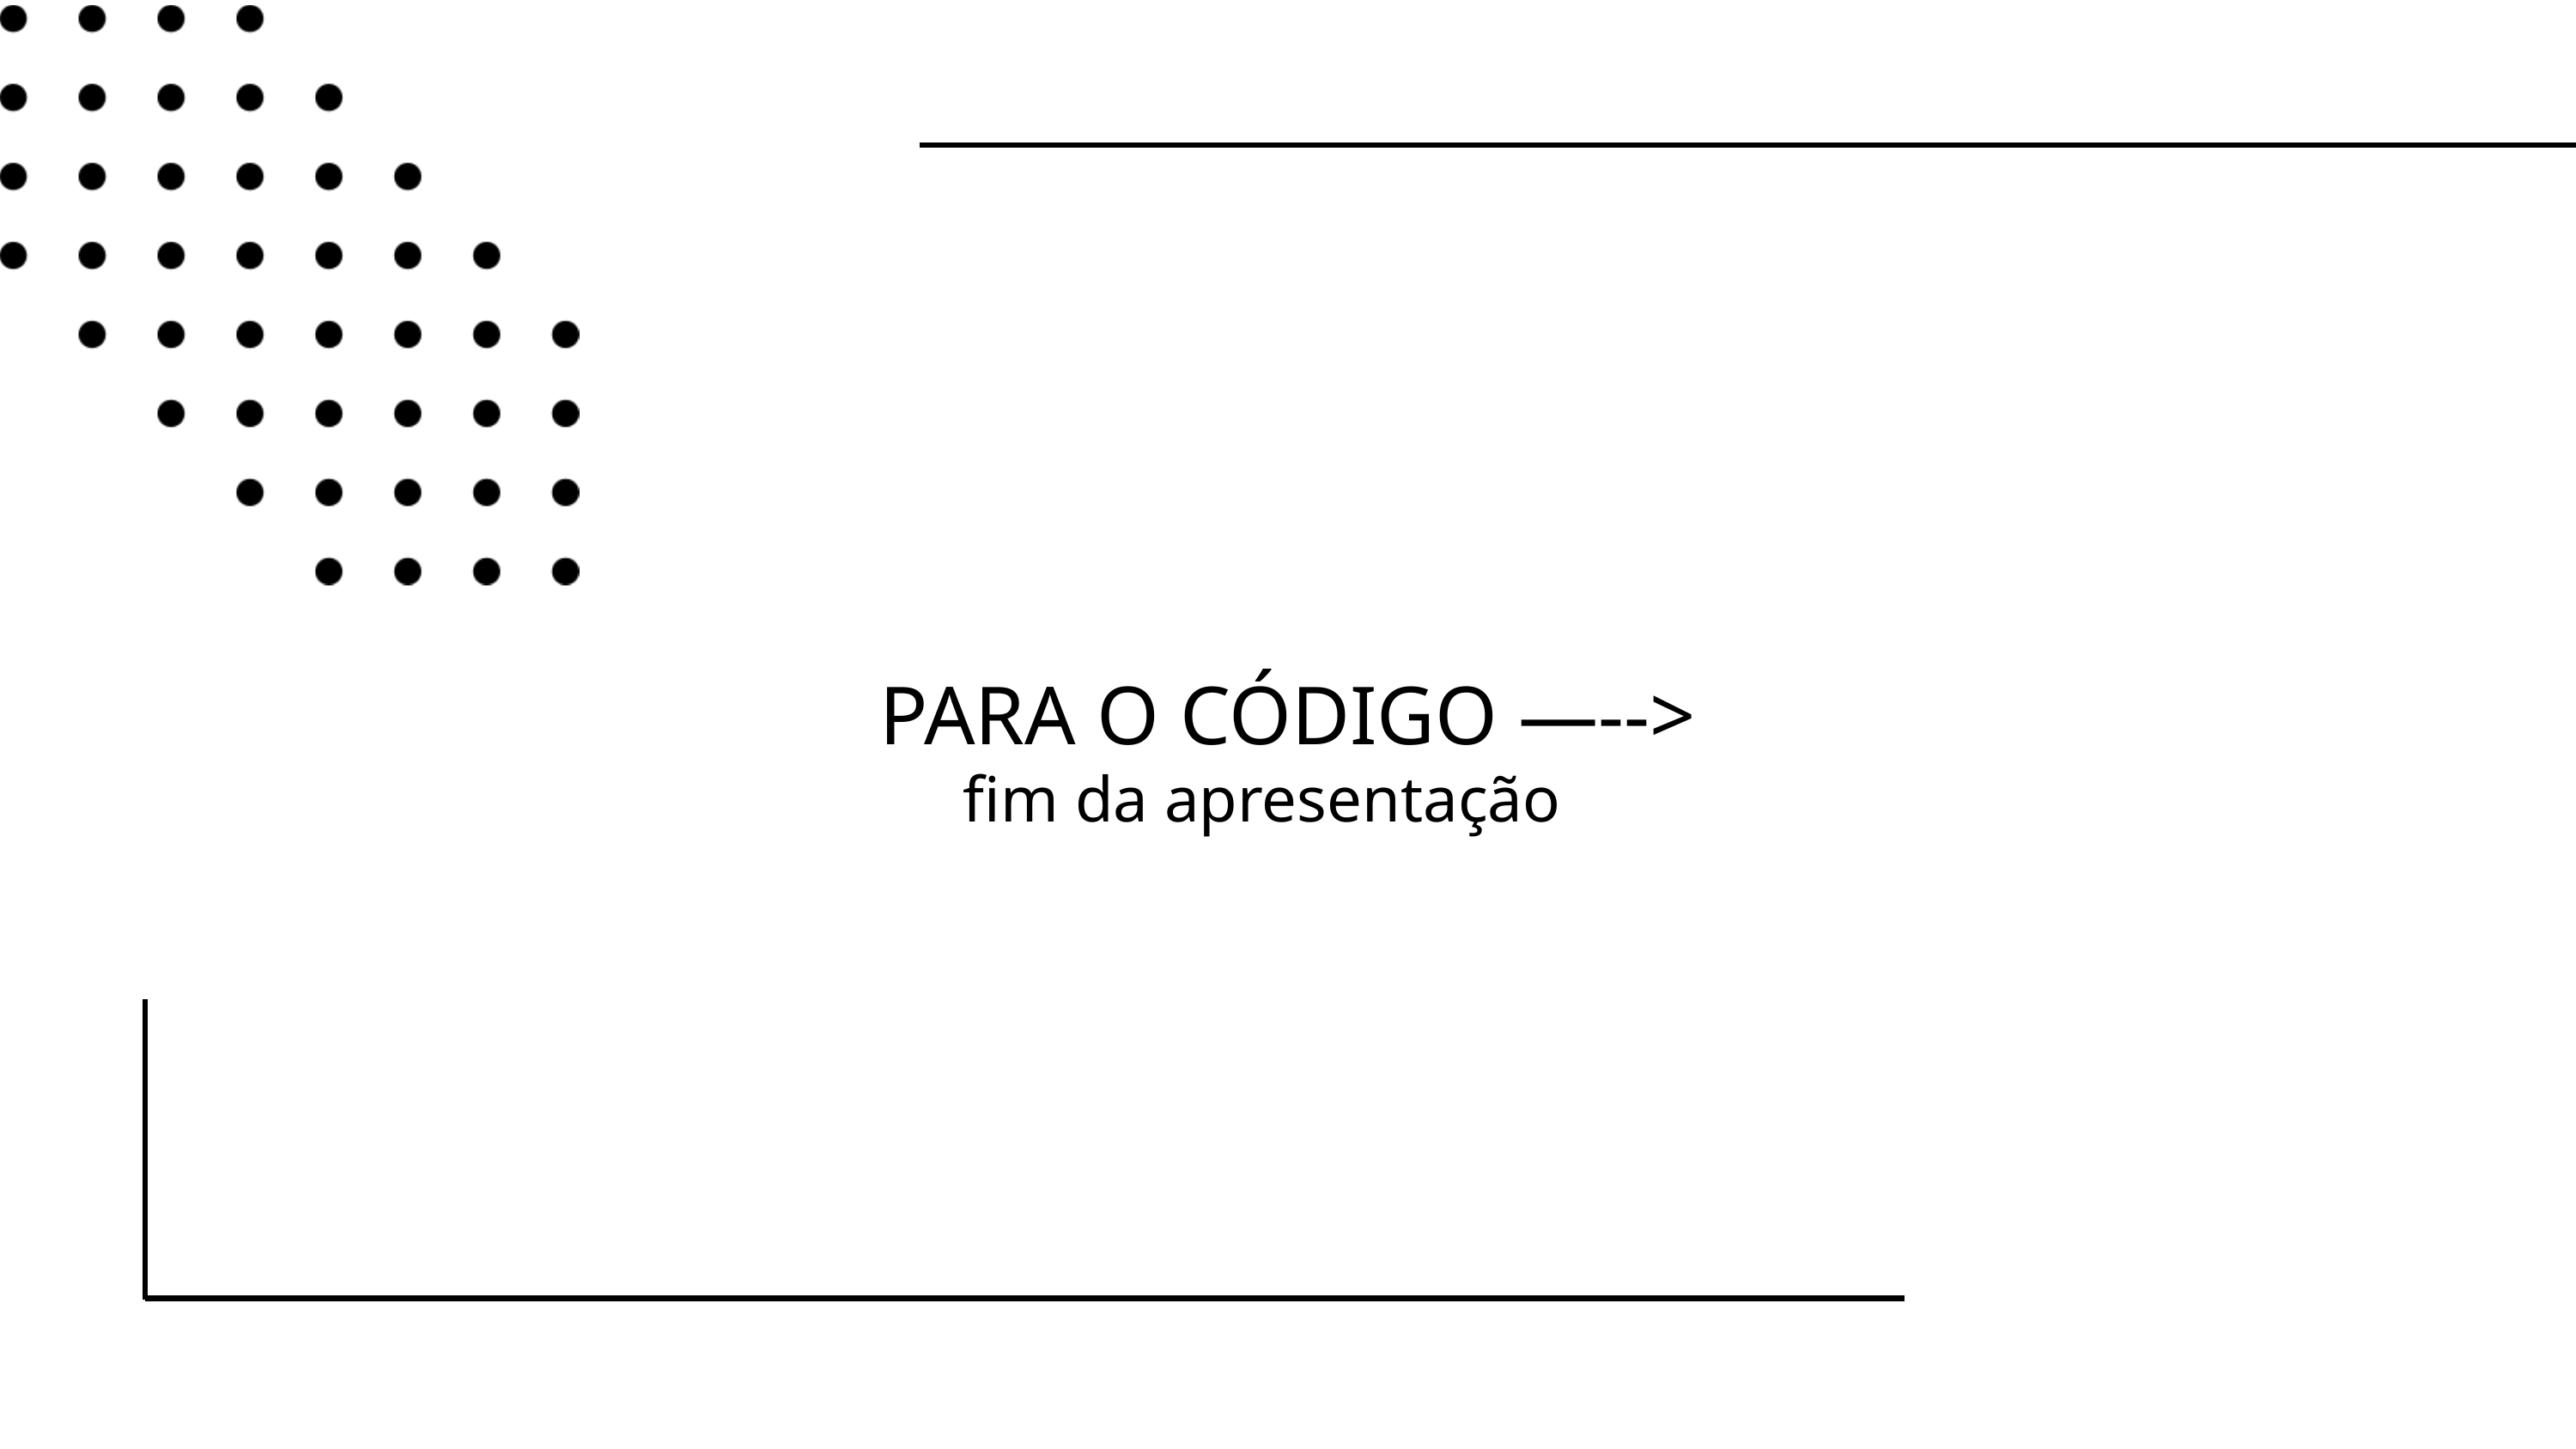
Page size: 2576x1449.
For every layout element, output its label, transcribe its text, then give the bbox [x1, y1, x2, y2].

text_box fim da apresentação [363, 753, 2161, 835]
text_box [0, 5, 580, 585]
text_box PARA O CÓDIGO —--> [389, 656, 2187, 761]
